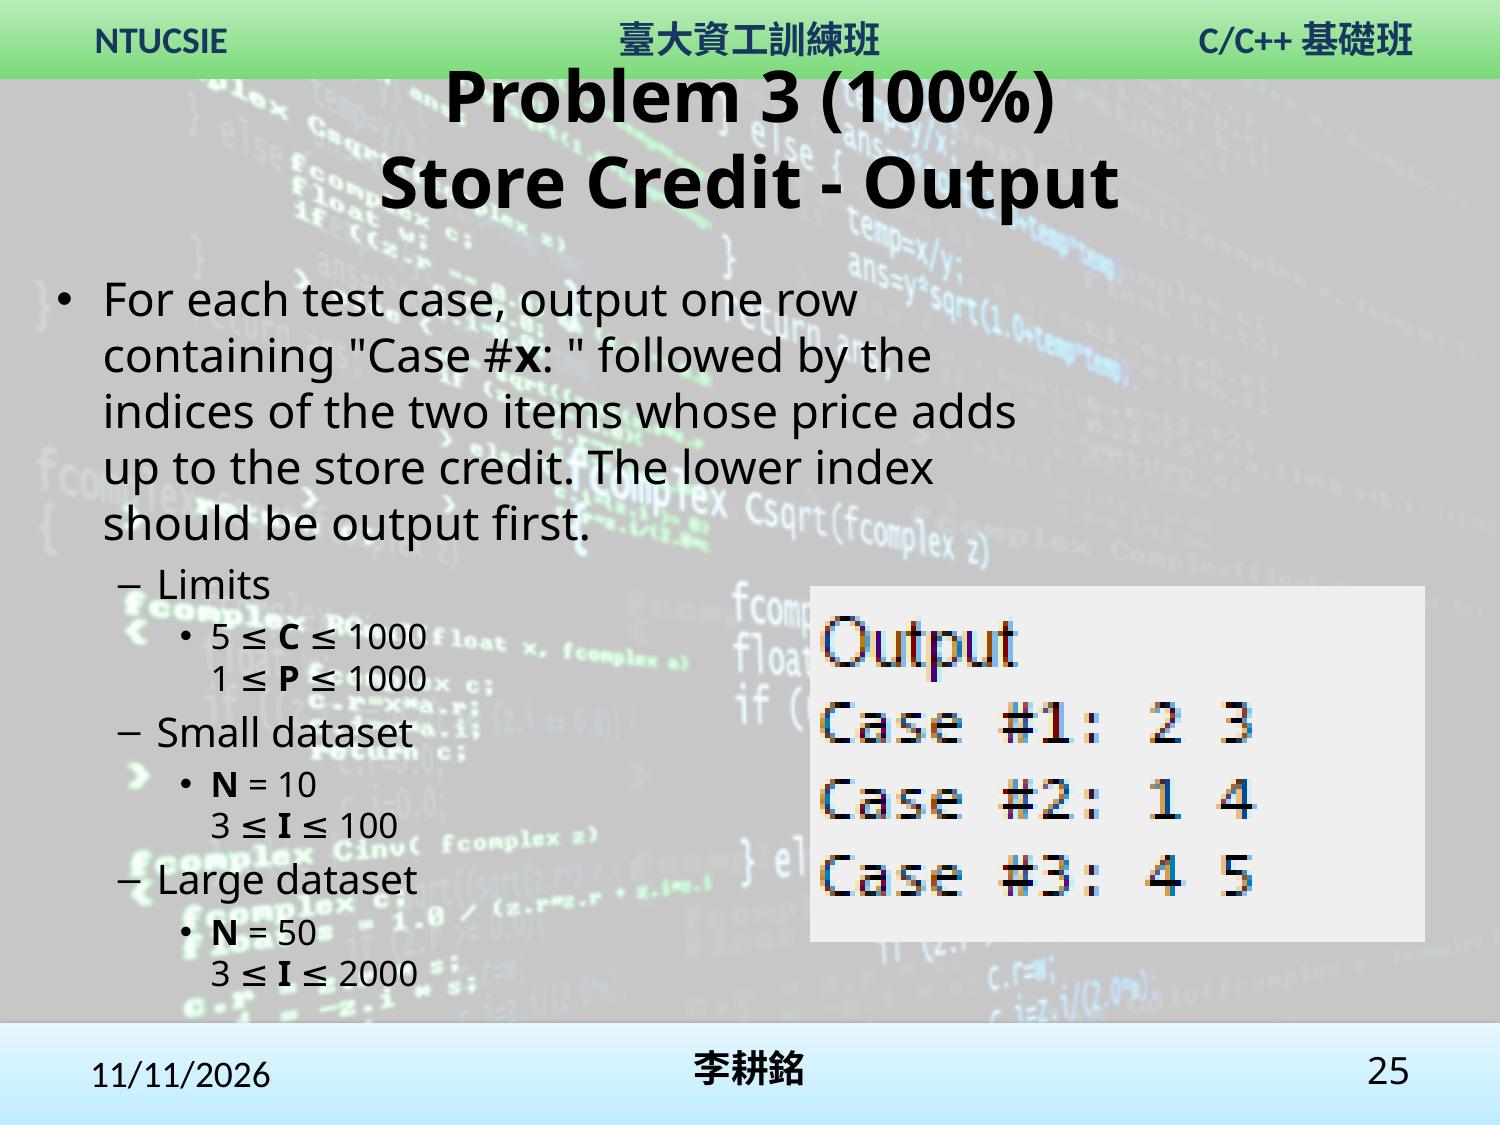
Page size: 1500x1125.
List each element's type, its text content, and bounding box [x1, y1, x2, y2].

picture [810, 585, 1426, 942]
list For each test case, output one row containing "Case #x: " followed by the indices of the two items whose price adds up to the store credit. The lower index should be output first. Limits 5 ≤ C ≤ 1000 1 ≤ P ≤ 1000 Small dataset N = 10 3 ≤ I ≤ 100 Large dataset N = 50 3 ≤ I ≤ 2000 [41, 262, 1058, 1005]
slide_number 25 [1074, 1042, 1425, 1103]
footer 李耕銘 [512, 1042, 988, 1103]
title Problem 3 (100%) Store Credit - Output [75, 42, 1425, 231]
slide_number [75, 1042, 425, 1103]
